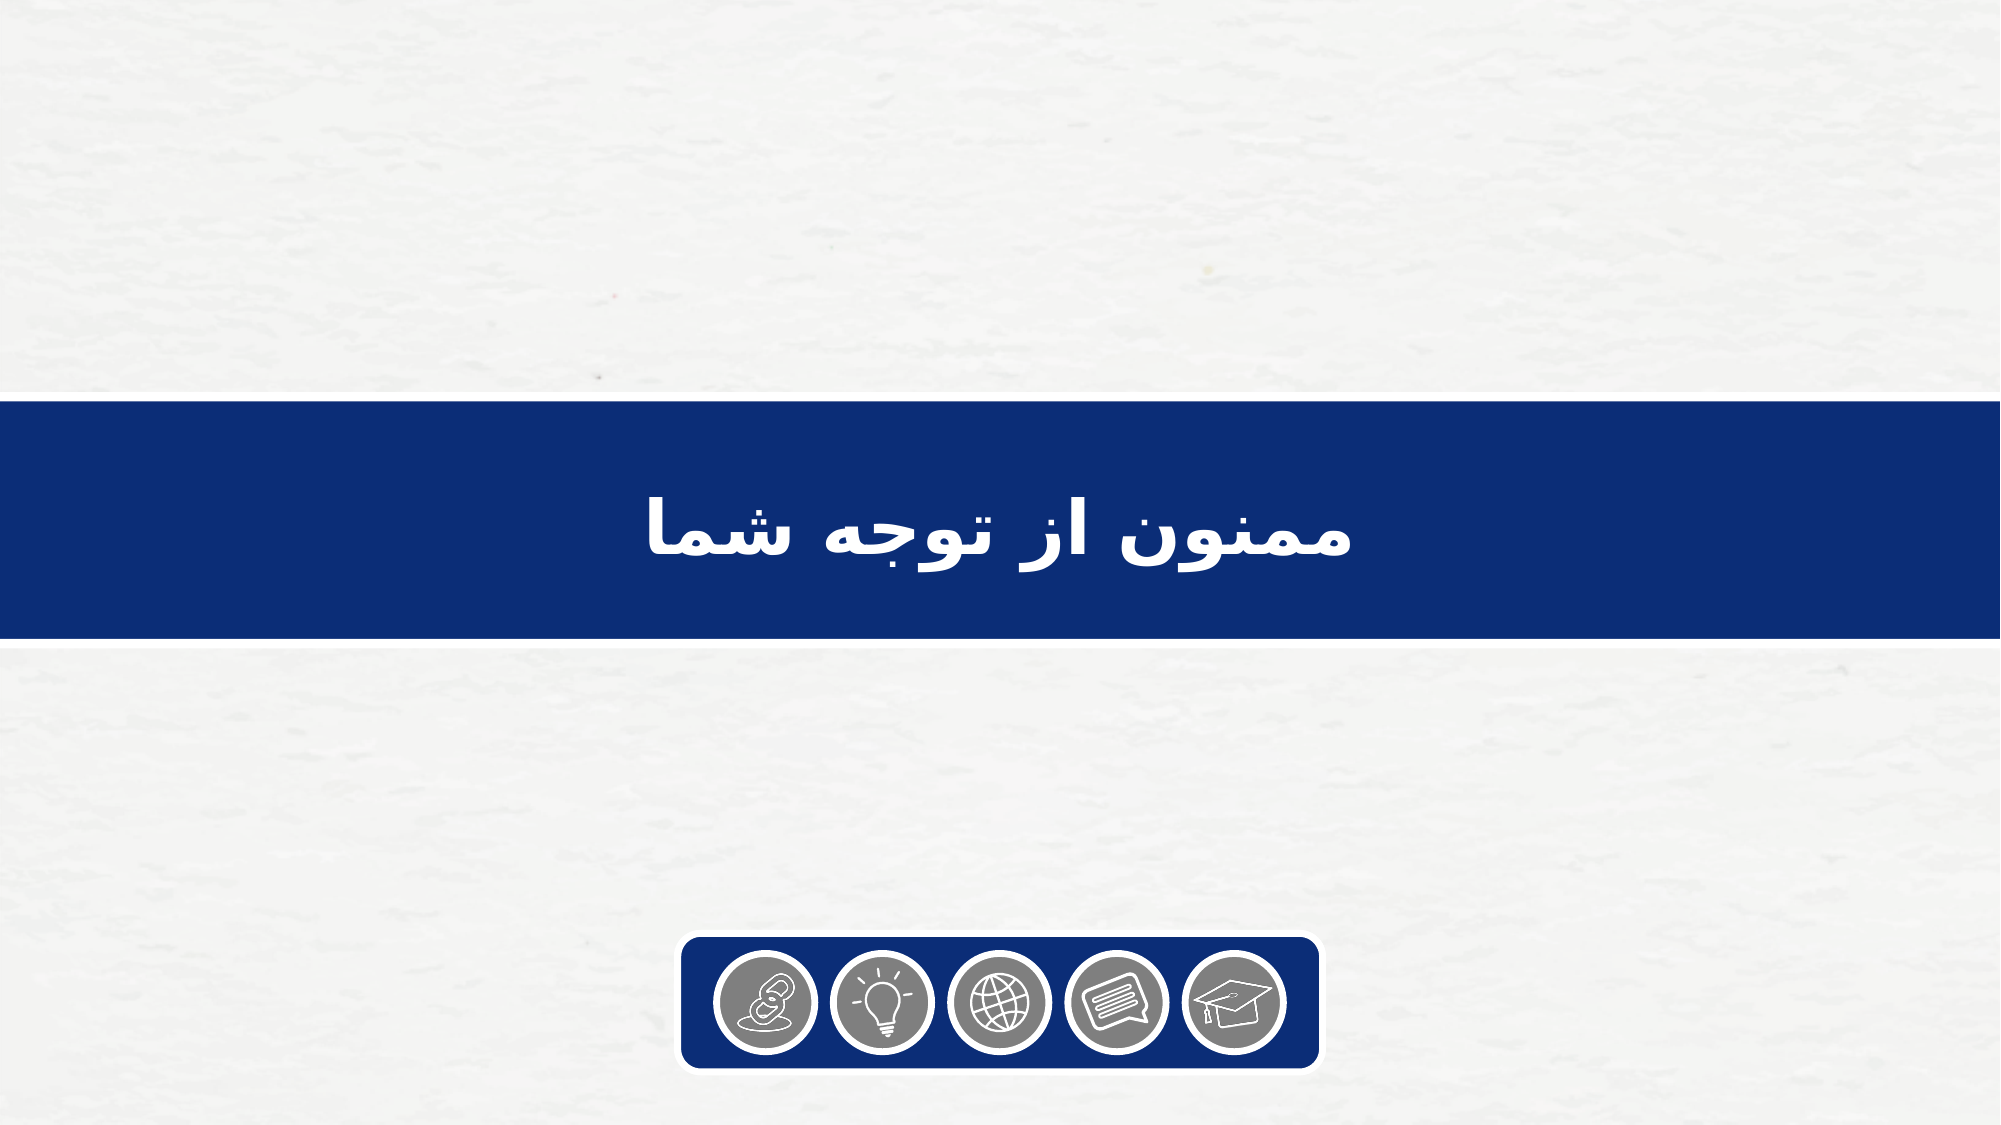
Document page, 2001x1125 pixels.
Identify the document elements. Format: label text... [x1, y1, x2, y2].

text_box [833, 953, 932, 1052]
text_box [677, 933, 1323, 1072]
text_box [0, 395, 2000, 645]
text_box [0, 645, 2000, 1125]
text_box ممنون از توجه شما [324, 471, 1676, 577]
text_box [950, 953, 1049, 1052]
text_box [1067, 953, 1167, 1052]
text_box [1185, 953, 1284, 1052]
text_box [716, 953, 815, 1052]
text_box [0, 0, 2000, 395]
